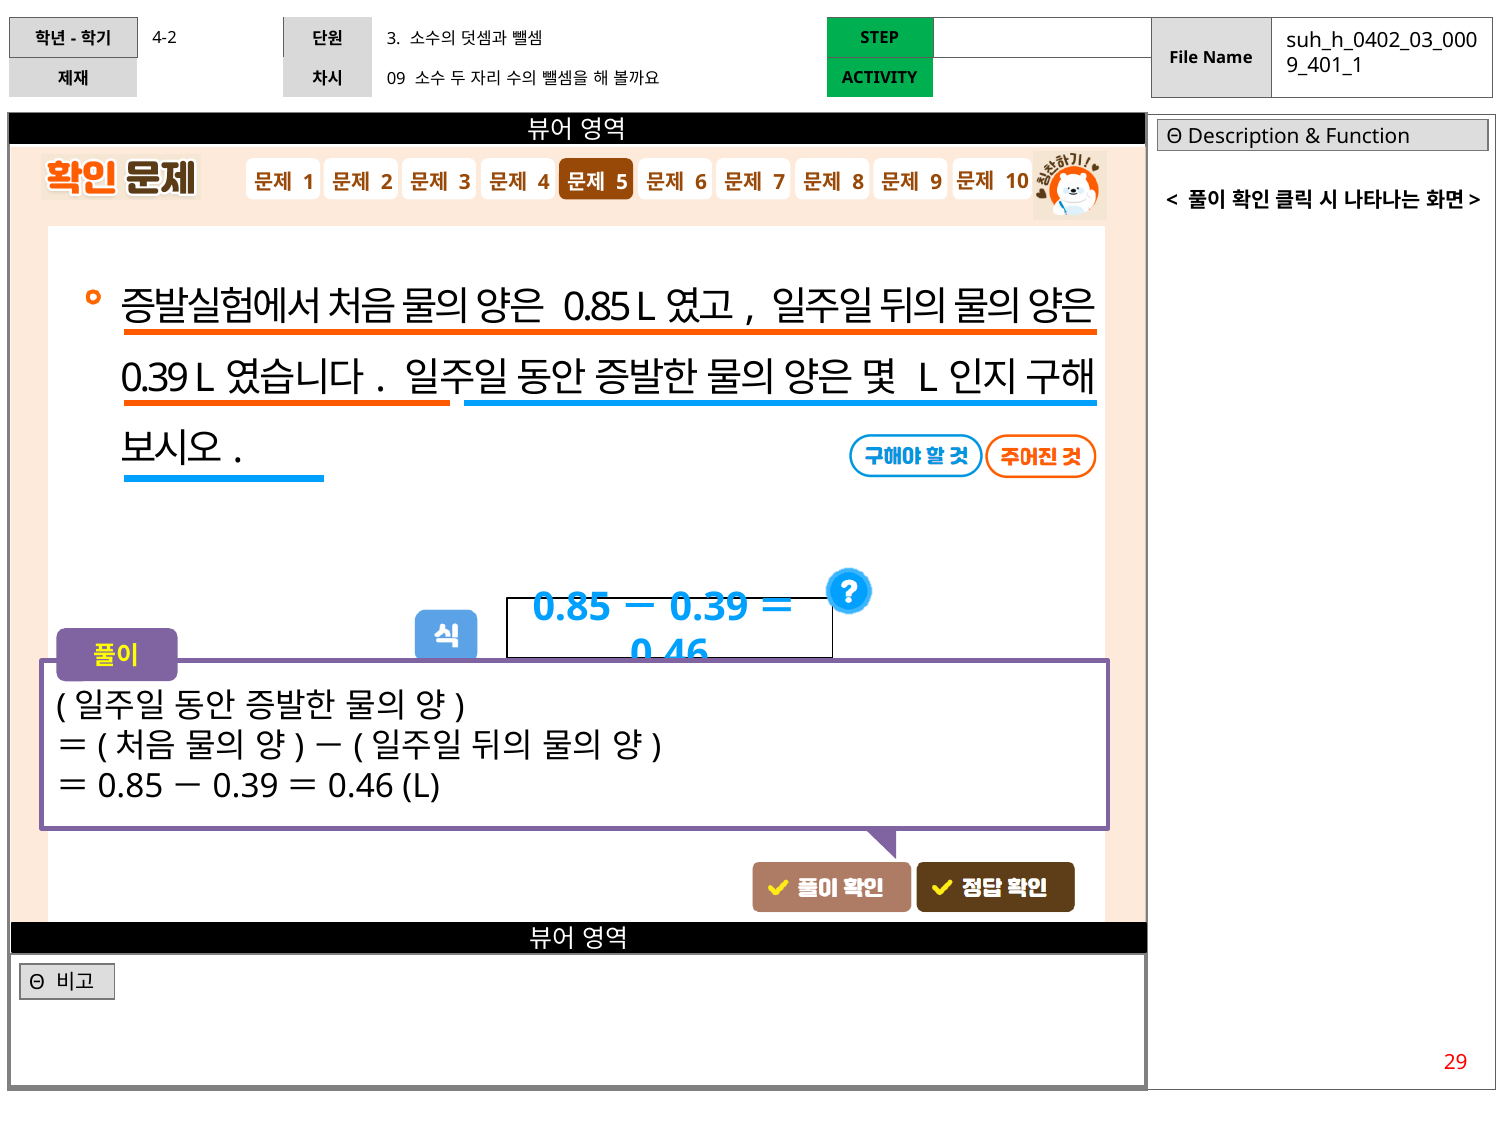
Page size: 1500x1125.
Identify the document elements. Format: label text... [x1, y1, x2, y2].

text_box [40, 627, 1109, 860]
text_box 0.85－0.39＝0.46 [506, 597, 814, 626]
picture [82, 285, 103, 307]
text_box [846, 432, 1098, 481]
text_box < 풀이 확인 클릭 시 나타나는 화면> [1151, 179, 1500, 244]
picture [41, 154, 201, 200]
picture [818, 562, 879, 621]
text_box suh_h_0402_03_0009_401_1 [1271, 18, 1500, 84]
picture [749, 860, 912, 914]
picture [1033, 151, 1107, 220]
picture [915, 860, 1078, 913]
table_header Θ Description & Function [1158, 120, 1487, 150]
text_box 증발실험에서 처음 물의 양은 0.85 L였고, 일주일 뒤의 물의 양은 0.39 L였습니다. 일주일 동안 증발한 물의 양은 몇 L인지 구해 보시오. [105, 249, 1109, 478]
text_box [239, 147, 1052, 200]
picture [414, 605, 481, 627]
